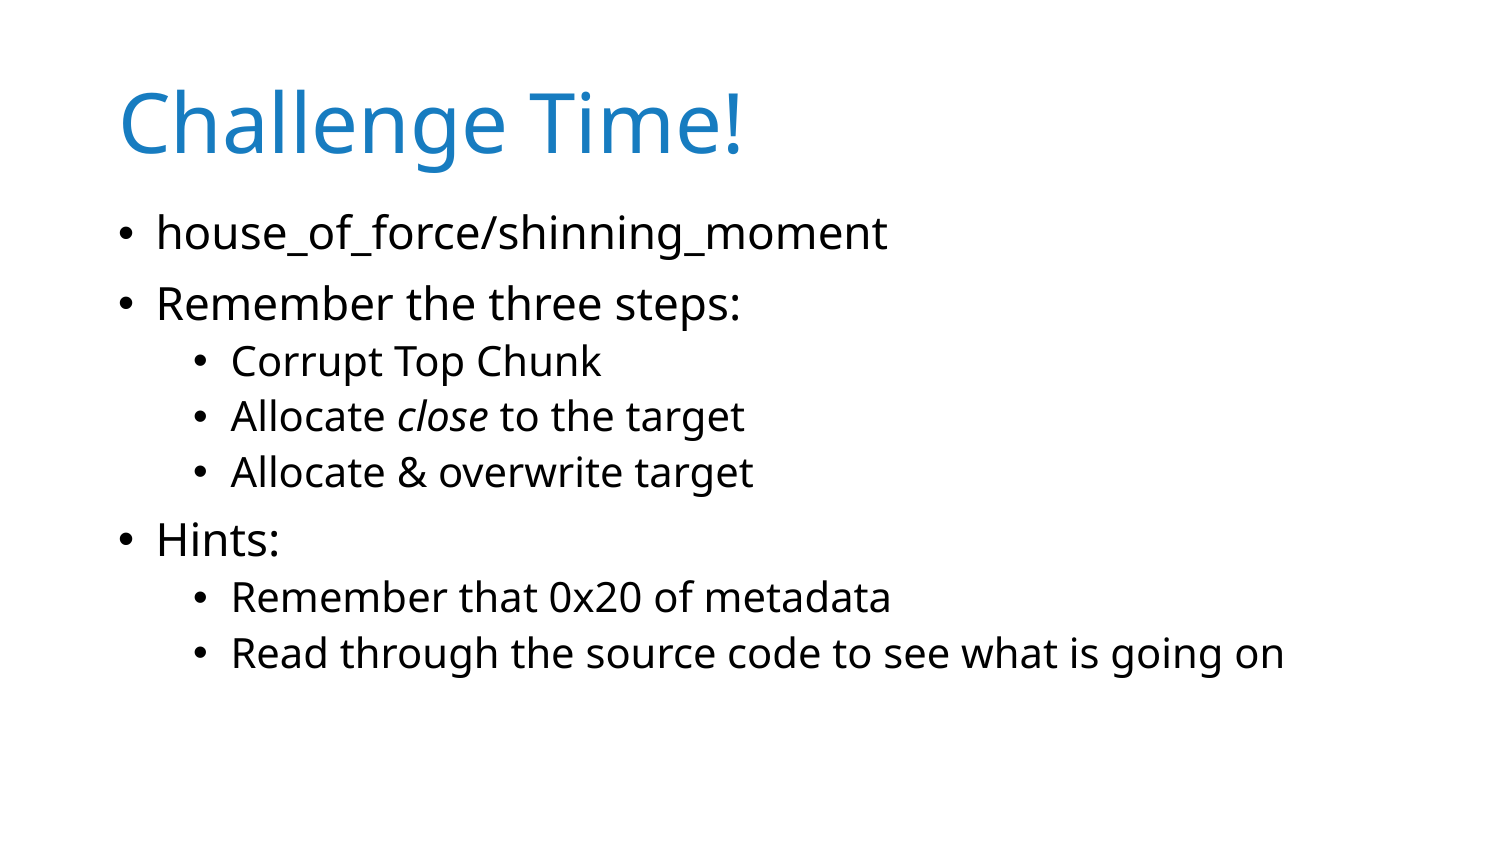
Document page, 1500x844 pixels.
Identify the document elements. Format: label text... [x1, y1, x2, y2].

title Challenge Time! [103, 44, 1397, 202]
list house_of_force/shinning_moment Remember the three steps: Corrupt Top Chunk Allocate close to the target Allocate & overwrite target Hints: Remember that 0x20 of metadata Read through the source code to see what is going on [103, 202, 1397, 739]
